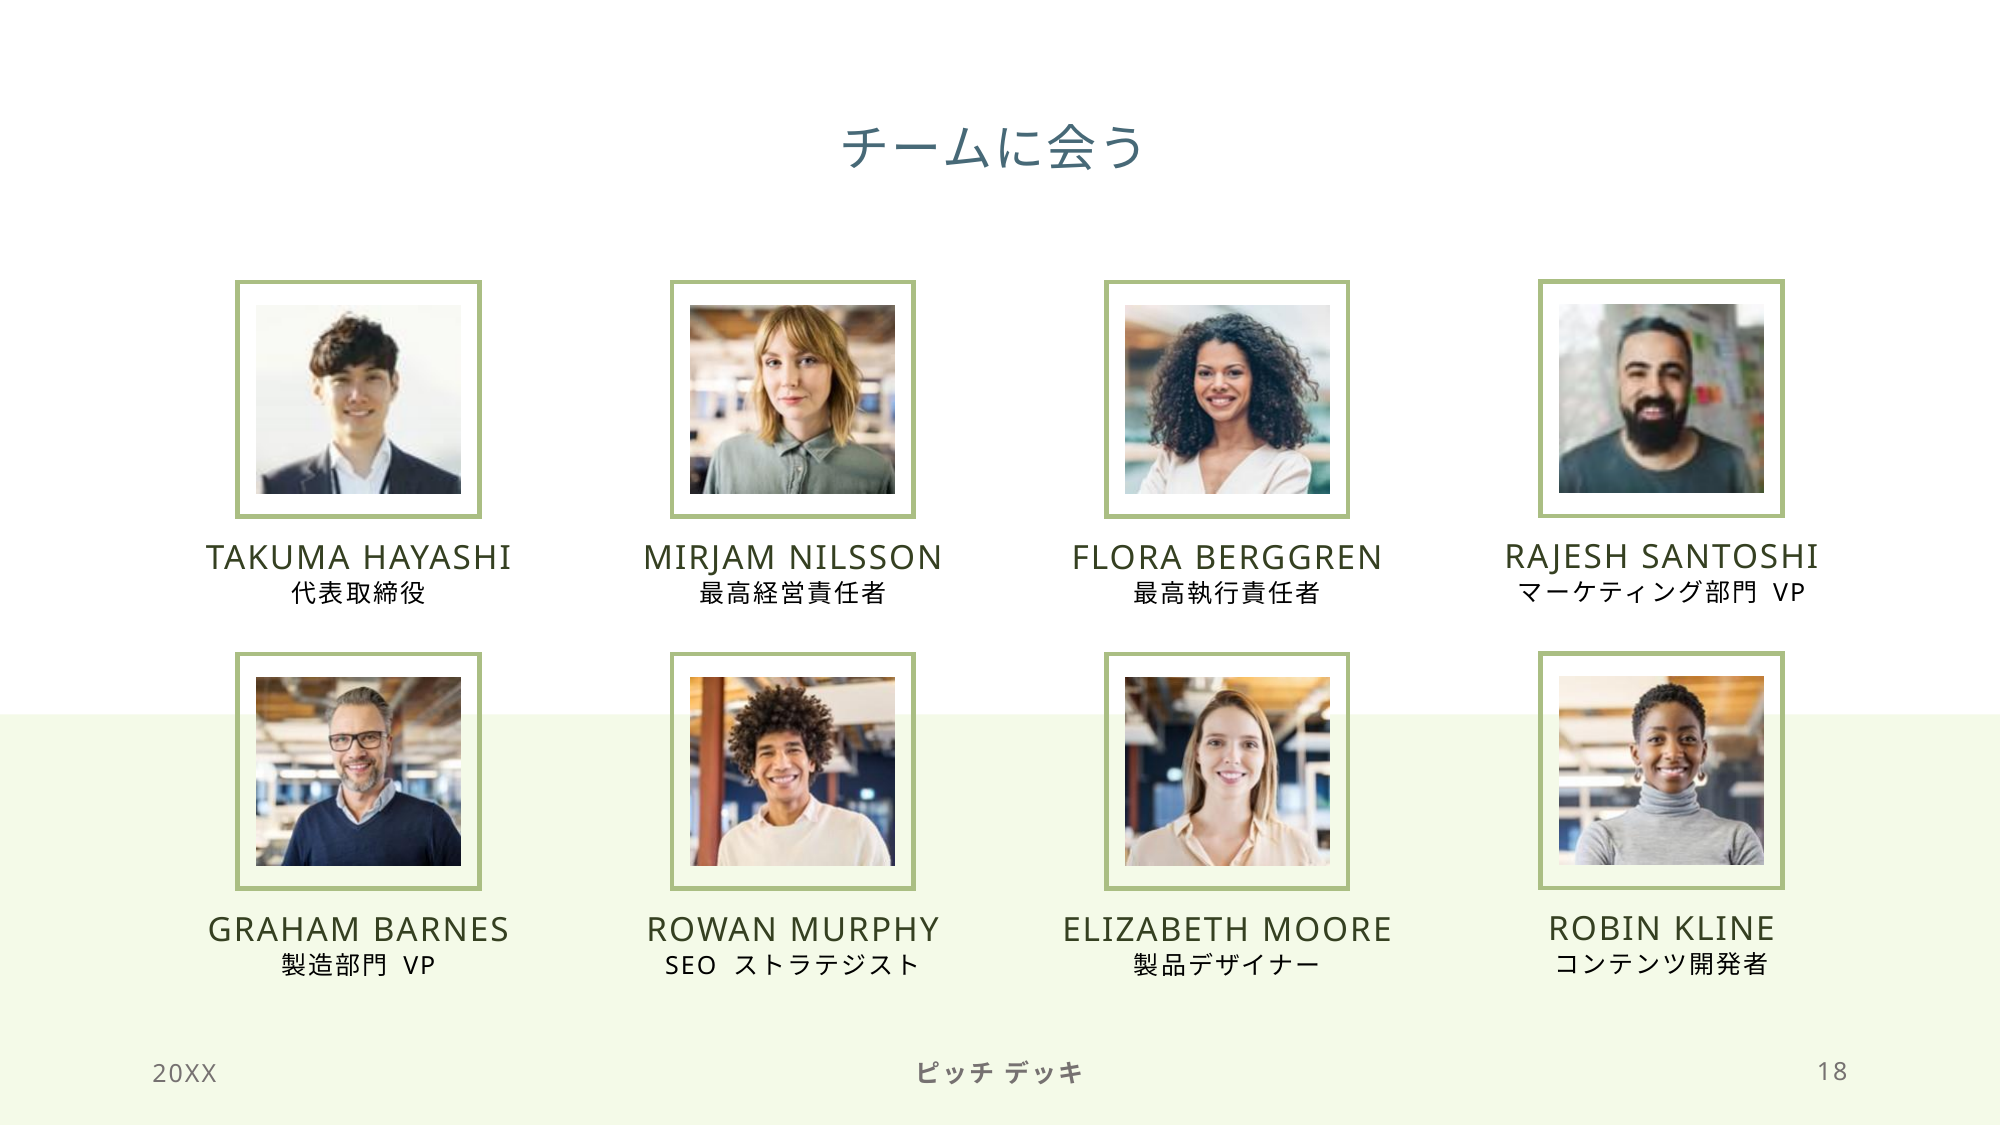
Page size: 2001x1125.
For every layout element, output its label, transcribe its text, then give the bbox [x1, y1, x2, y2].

picture [1125, 677, 1330, 866]
picture [1559, 676, 1764, 865]
picture [256, 305, 461, 494]
picture [690, 305, 895, 494]
picture [690, 677, 895, 866]
list コンテンツ開発者 [1471, 944, 1852, 992]
list Robin Kline [1471, 898, 1852, 944]
slide_number 20XX [137, 1042, 588, 1103]
list SEO ストラテジスト [603, 945, 983, 993]
list Rowan Murphy [603, 898, 982, 945]
list 最高執行責任者 [1037, 573, 1418, 621]
footer ピッチ デッキ [662, 1042, 1338, 1103]
title チームに会う [672, 96, 1330, 205]
list Flora Berggren​ [1037, 527, 1418, 573]
list 製品デザイナー [1037, 945, 1418, 993]
list 製造部門 VP [168, 945, 549, 993]
list 代表取締役 [168, 573, 549, 621]
list Rajesh Santoshi​ [1471, 526, 1852, 572]
list Elizabeth Moore [982, 898, 1471, 957]
list Graham Barnes [168, 898, 549, 945]
list Mirjam Nilsson​ [603, 527, 983, 573]
picture [1125, 305, 1330, 494]
picture [256, 677, 461, 866]
list Takuma Hayashi​ [168, 527, 549, 573]
picture [1559, 304, 1764, 493]
slide_number 18 [1412, 1042, 1863, 1103]
list 最高経営責任者 [603, 573, 983, 621]
list マーケティング部門 VP [1471, 572, 1852, 620]
